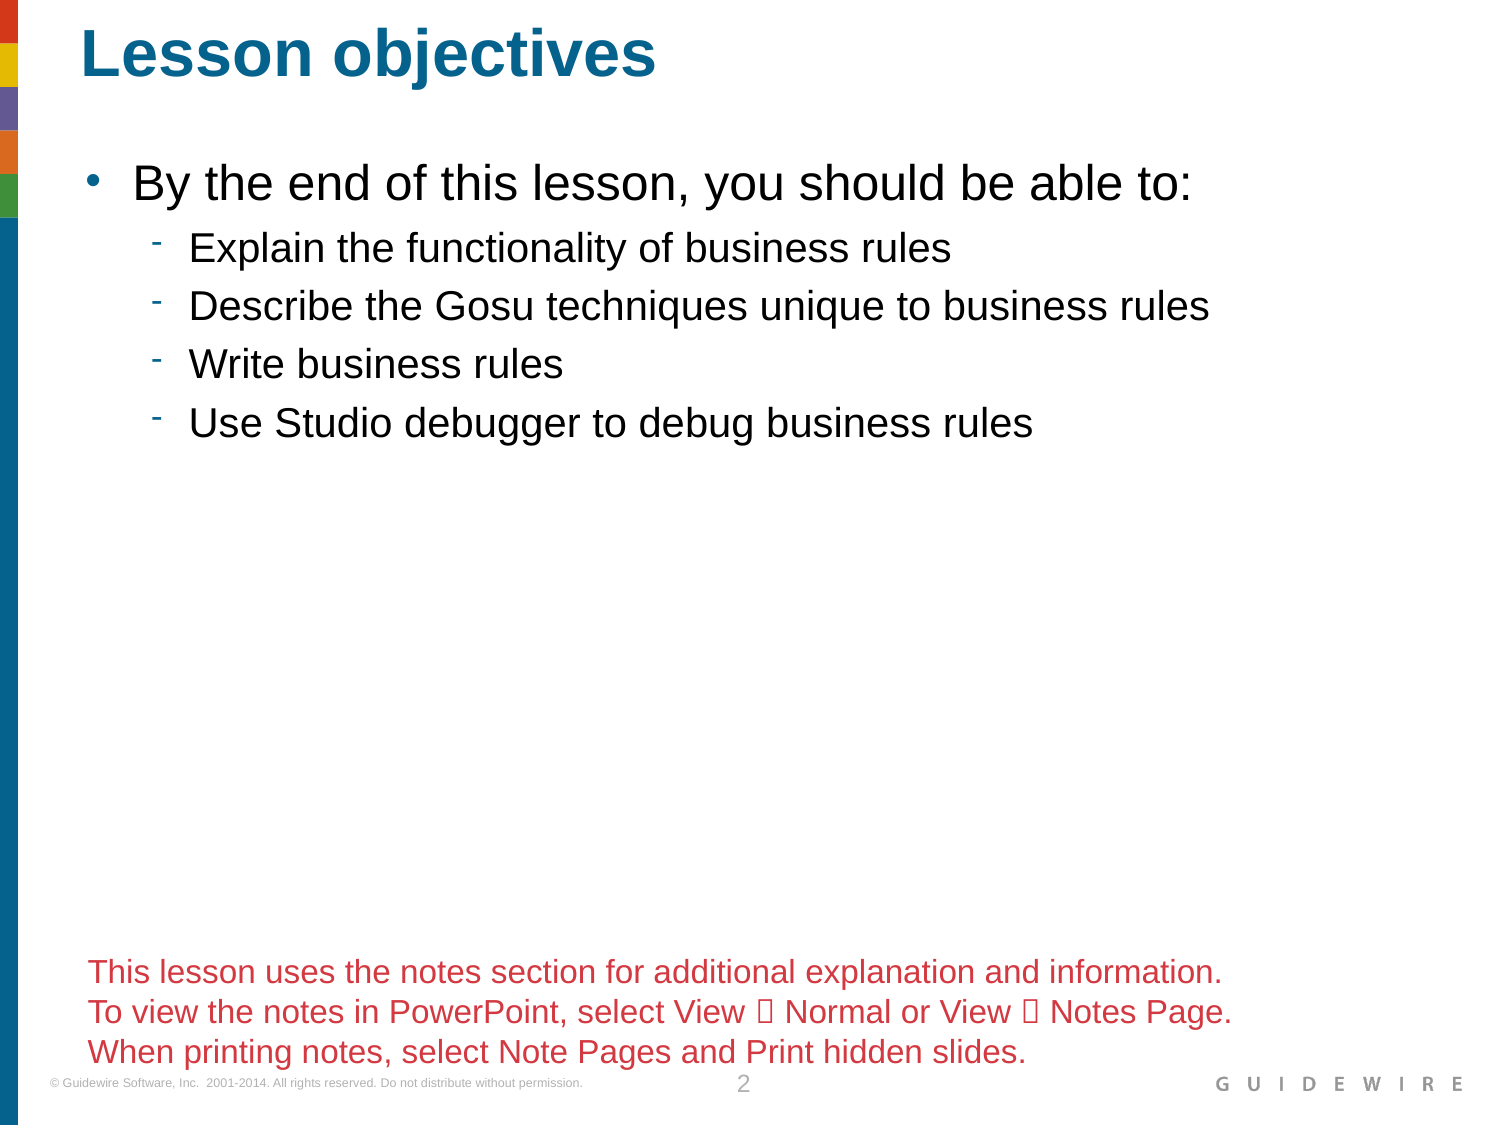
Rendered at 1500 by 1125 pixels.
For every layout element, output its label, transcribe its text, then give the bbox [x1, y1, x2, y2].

list Explain the functionality of business rules Describe the Gosu techniques unique to business rules Write business rules Use Studio debugger to debug business rules [85, 220, 1451, 933]
picture [1215, 1073, 1480, 1096]
